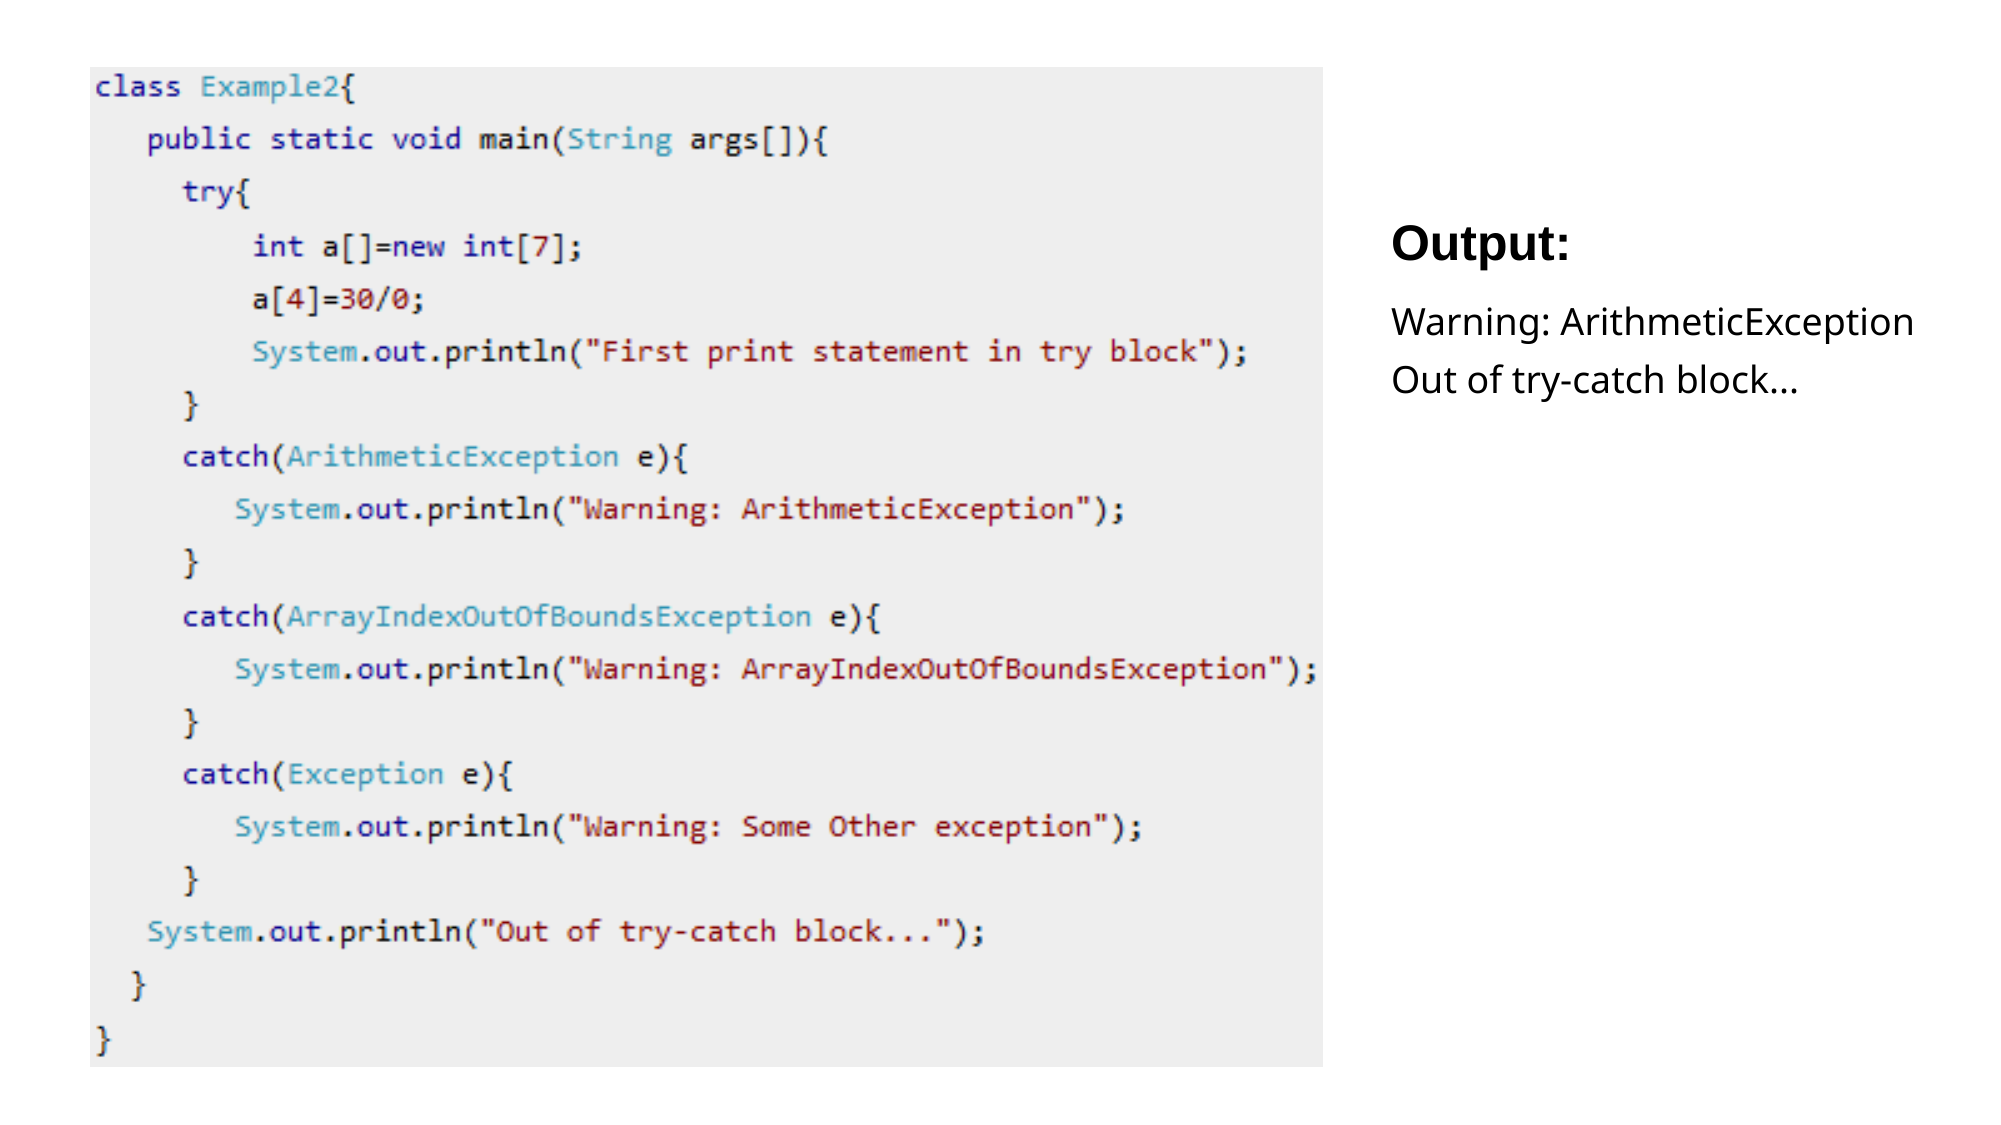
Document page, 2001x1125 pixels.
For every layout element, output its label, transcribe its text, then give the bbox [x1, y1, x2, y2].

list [90, 67, 1323, 1067]
text_box Output: Warning: ArithmeticException Out of try-catch block... [1376, 203, 1942, 411]
